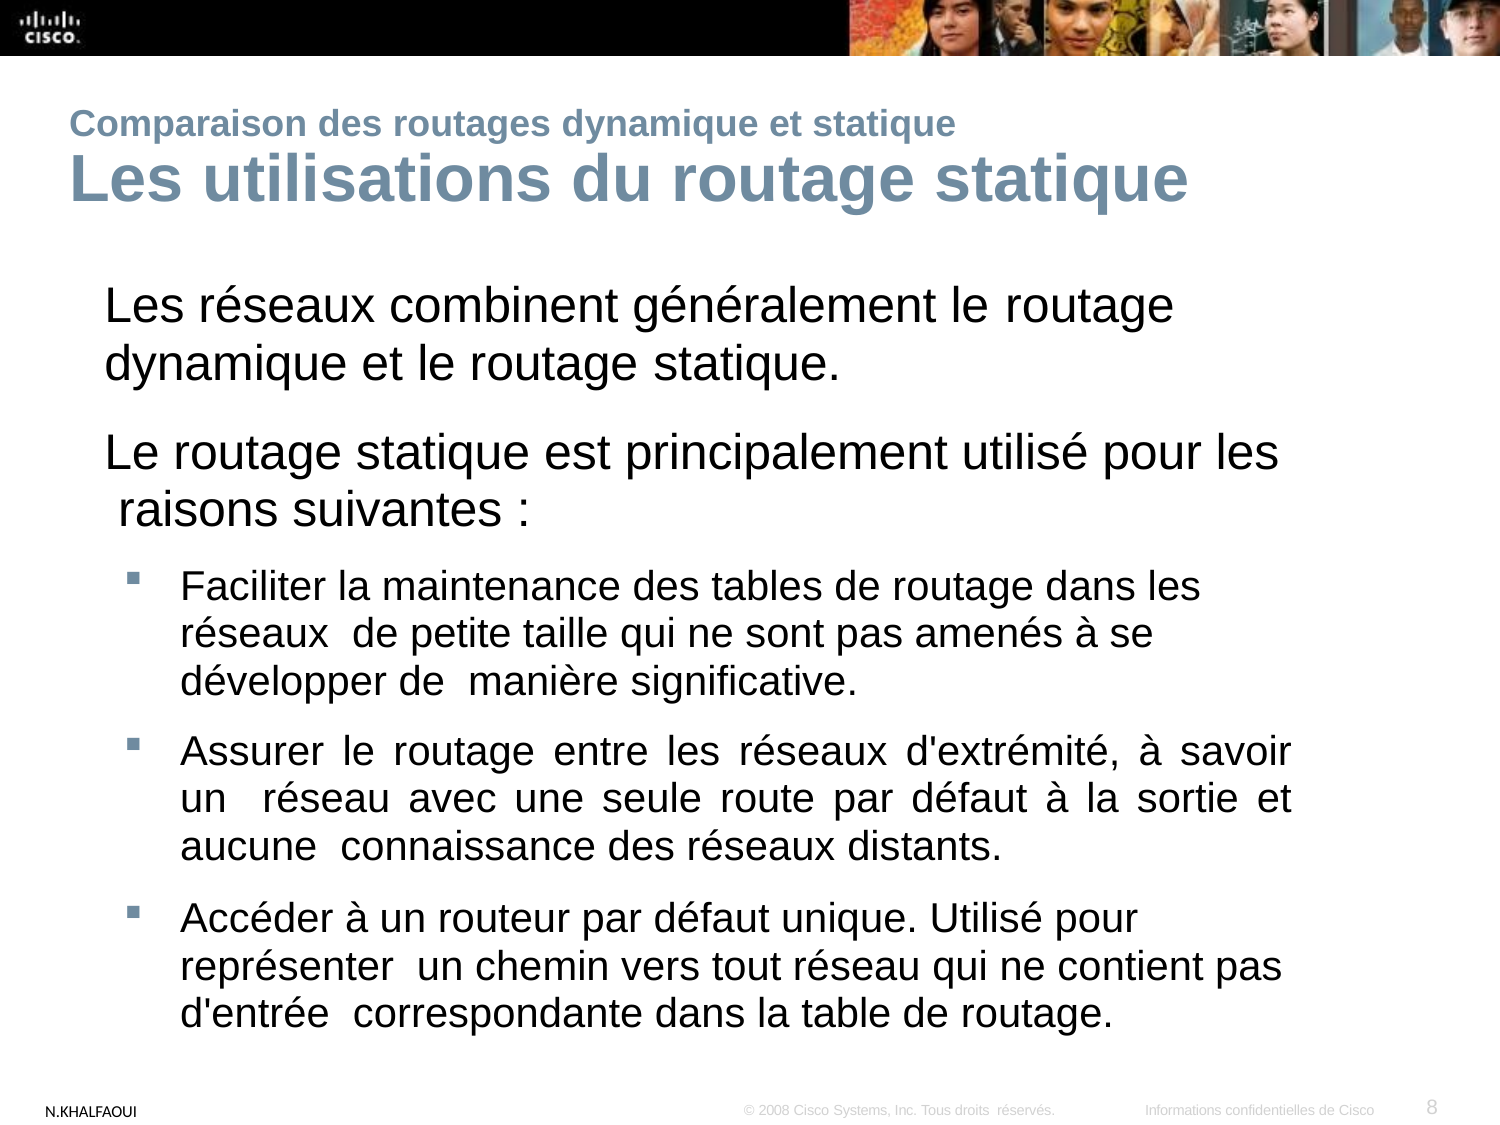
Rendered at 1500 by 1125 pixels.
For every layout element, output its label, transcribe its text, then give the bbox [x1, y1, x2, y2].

picture [0, 0, 1500, 56]
text_box 8 [1422, 1093, 1454, 1119]
slide_number Informations confidentielles de Cisco [1142, 1100, 1385, 1125]
title Les utilisations du routage statique [67, 132, 1192, 323]
text_box Les réseaux combinent généralement le routage dynamique et le routage statique. Le routage statique est principalement utilisé pour les raisons suivantes : Faciliter la maintenance des tables de routage dans les réseaux de petite taille qui ne sont pas amenés à se développer de manière significative. Assurer le routage entre les réseaux d'extrémité, à savoir un réseau avec une seule route par défaut à la sortie et aucune connaissance des réseaux distants. Accéder à un routeur par défaut unique. Utilisé pour représenter un chemin vers tout réseau qui ne contient pas d'entrée correspondante dans la table de routage. [102, 271, 1363, 1038]
text_box N.KHALFAOUI [43, 1100, 150, 1122]
text_box Comparaison des routages dynamique et statique [67, 96, 961, 132]
footer © 2008 Cisco Systems, Inc. Tous droits réservés. [741, 1100, 1066, 1125]
